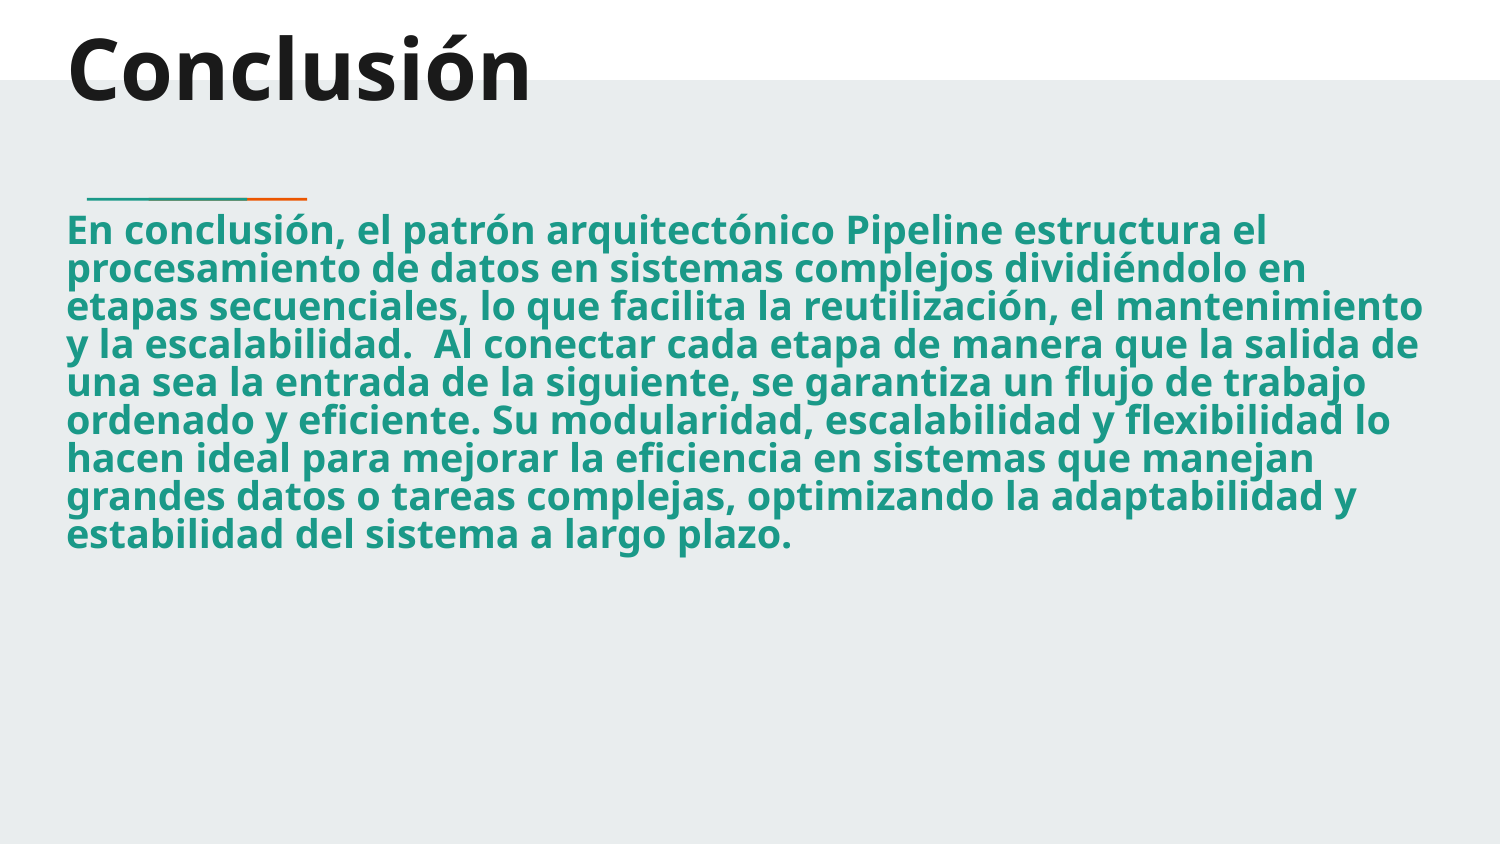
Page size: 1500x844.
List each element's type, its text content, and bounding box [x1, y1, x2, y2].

subtitle En conclusión, el patrón arquitectónico Pipeline estructura el procesamiento de datos en sistemas complejos dividiéndolo en etapas secuenciales, lo que facilita la reutilización, el mantenimiento y la escalabilidad. Al conectar cada etapa de manera que la salida de una sea la entrada de la siguiente, se garantiza un flujo de trabajo ordenado y eficiente. Su modularidad, escalabilidad y flexibilidad lo hacen ideal para mejorar la eficiencia en sistemas que manejan grandes datos o tareas complejas, optimizando la adaptabilidad y estabilidad del sistema a largo plazo. [51, 199, 1449, 844]
title Conclusión [51, 0, 1449, 92]
